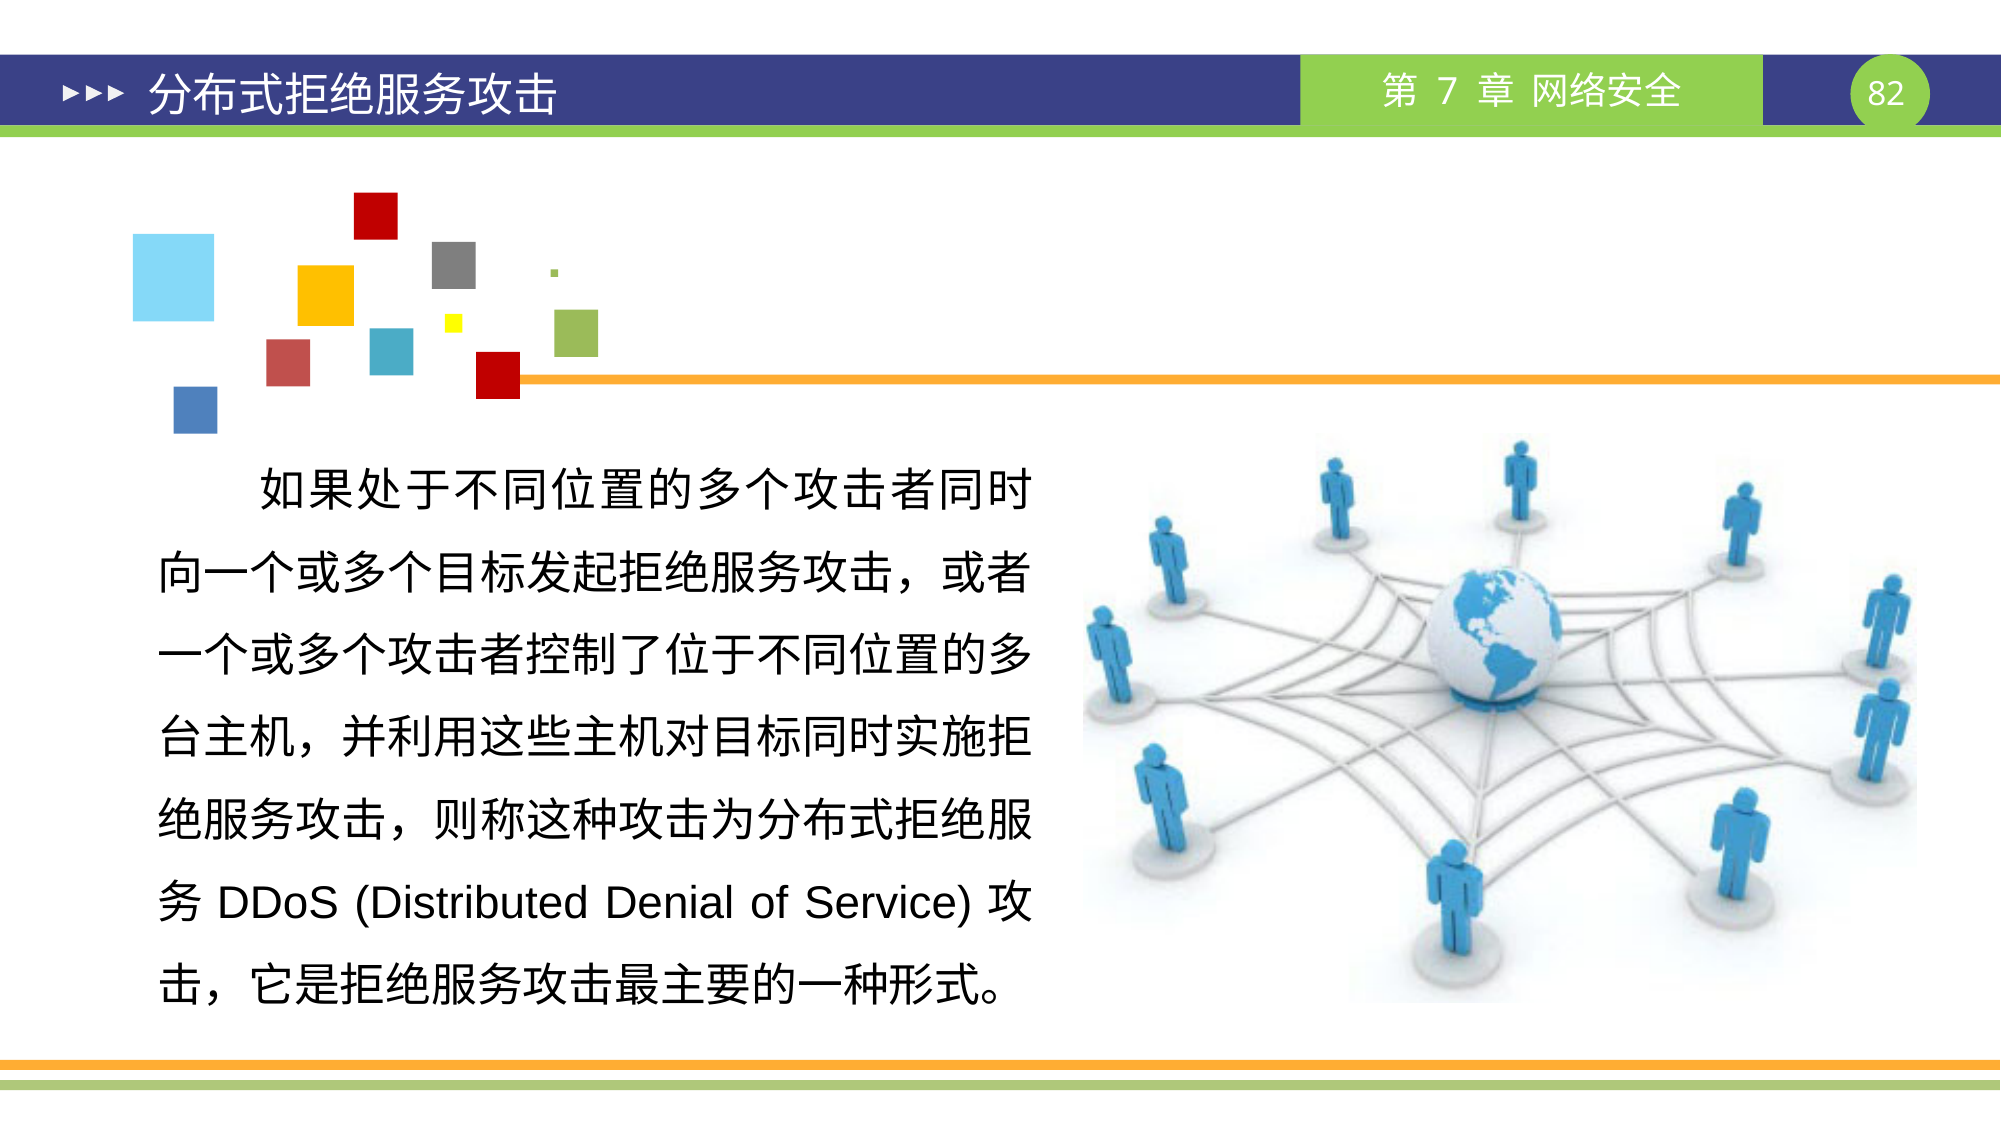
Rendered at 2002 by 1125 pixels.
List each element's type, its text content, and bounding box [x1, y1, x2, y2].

title 分布式拒绝服务攻击 [127, 57, 1003, 129]
text_box [601, 372, 2001, 387]
text_box [0, 1058, 2001, 1072]
text_box 如果处于不同位置的多个攻击者同时向一个或多个目标发起拒绝服务攻击，或者一个或多个攻击者控制了位于不同位置的多台主机，并利用这些主机对目标同时实施拒绝服务攻击，则称这种攻击为分布式拒绝服务DDoS (Distributed Denial of Service)攻击，它是拒绝服务攻击最主要的一种形式。 [142, 426, 1048, 828]
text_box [132, 192, 599, 434]
text_box [0, 1078, 2001, 1092]
picture [1082, 433, 1917, 1003]
